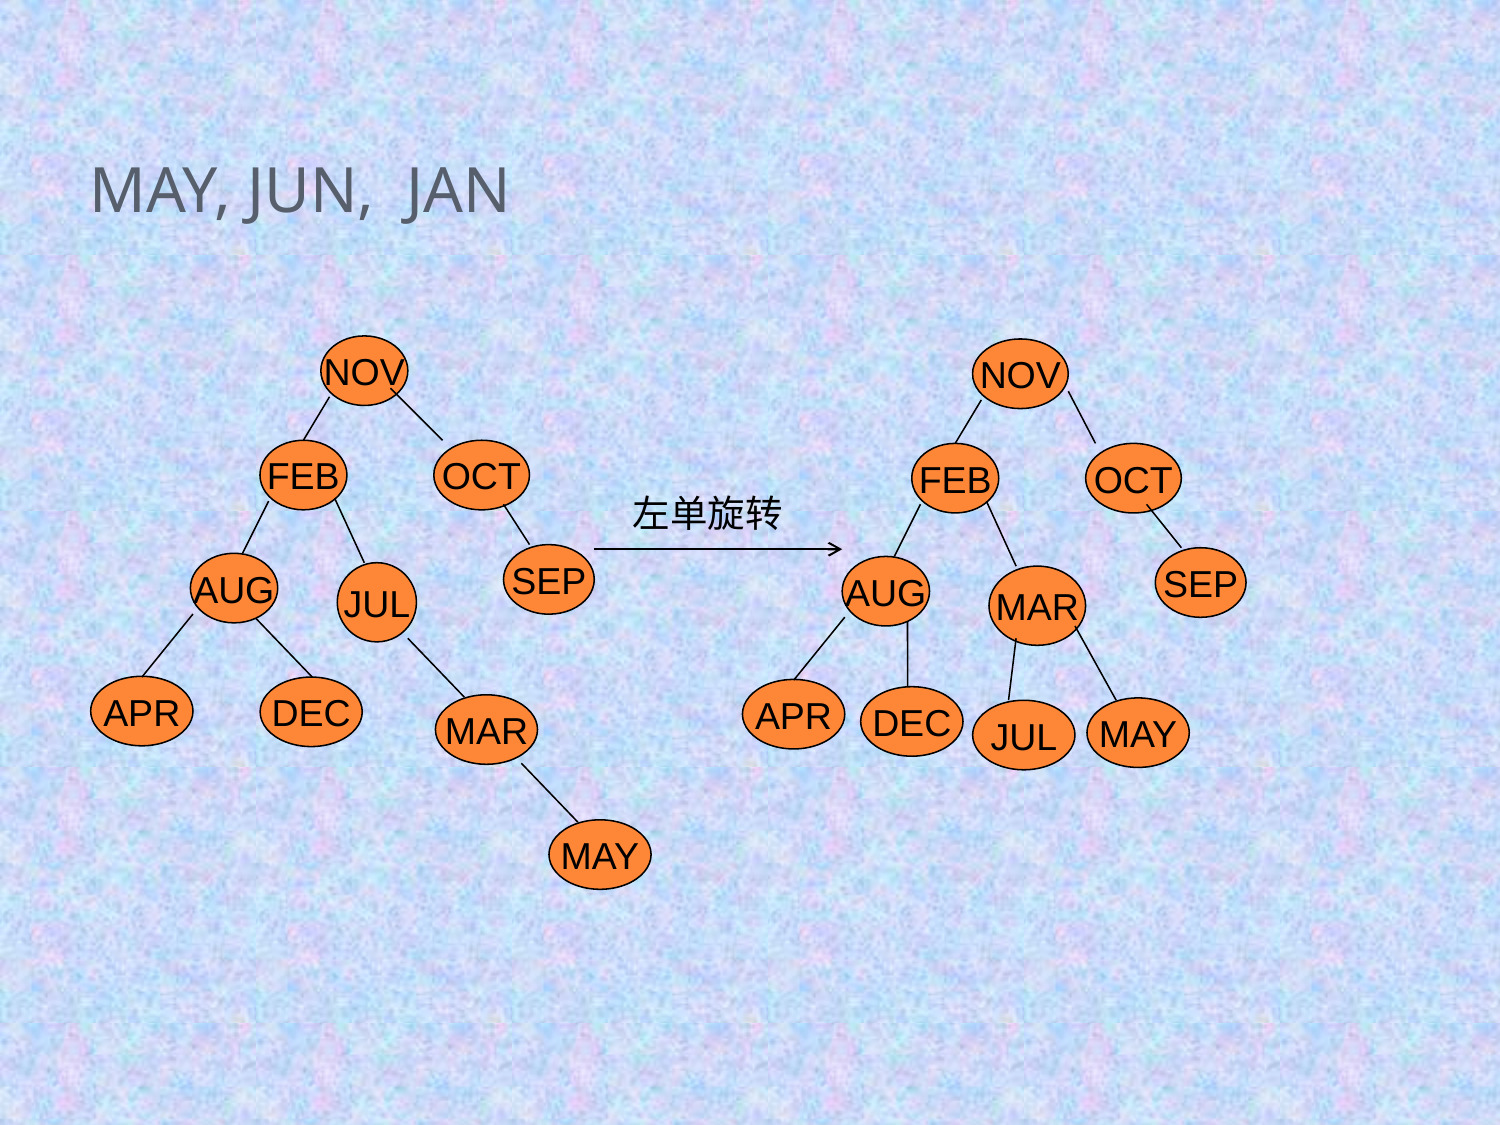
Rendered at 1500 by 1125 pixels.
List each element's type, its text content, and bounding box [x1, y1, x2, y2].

text_box MAY [1086, 697, 1190, 768]
text_box MAR [435, 694, 538, 765]
text_box APR [742, 679, 845, 749]
text_box APR [90, 676, 193, 746]
text_box JUL [350, 632, 403, 642]
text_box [841, 338, 1247, 627]
text_box JUL [972, 700, 1075, 770]
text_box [189, 335, 595, 624]
title MAY, JUN, JAN [75, 45, 1300, 233]
text_box MAY [548, 819, 652, 890]
picture [0, 0, 1500, 1125]
text_box MAR [1004, 635, 1070, 646]
text_box 左单旋转 [617, 482, 835, 543]
text_box DEC [860, 686, 964, 757]
text_box DEC [260, 677, 363, 747]
